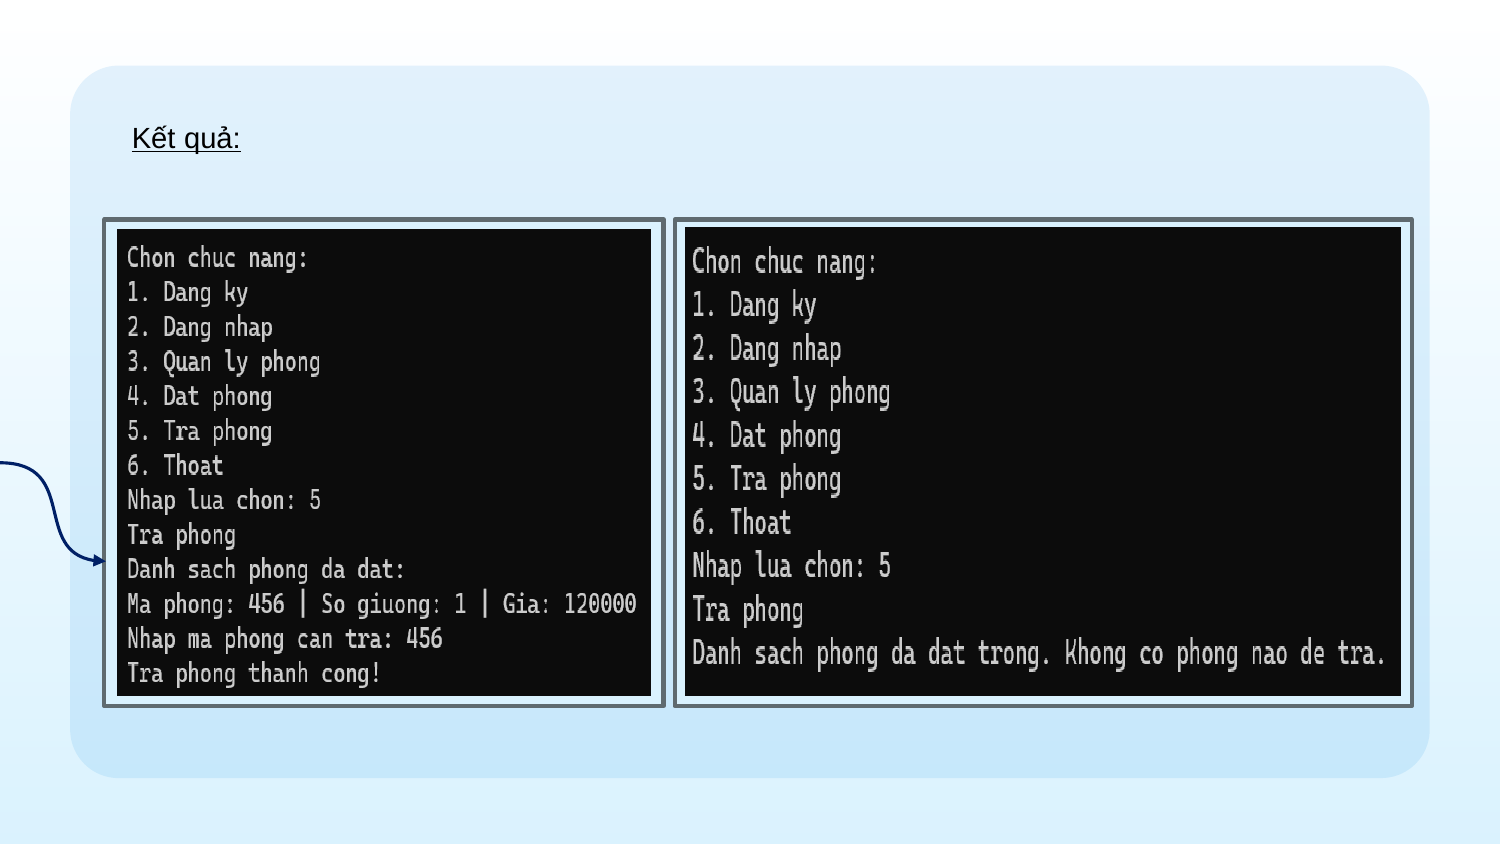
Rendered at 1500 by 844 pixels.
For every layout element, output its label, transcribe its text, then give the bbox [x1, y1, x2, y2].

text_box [0, 462, 107, 562]
picture [116, 229, 651, 697]
text_box Kết quả: [117, 112, 285, 162]
picture [685, 227, 1401, 697]
text_box [102, 217, 666, 708]
text_box [673, 217, 1414, 708]
